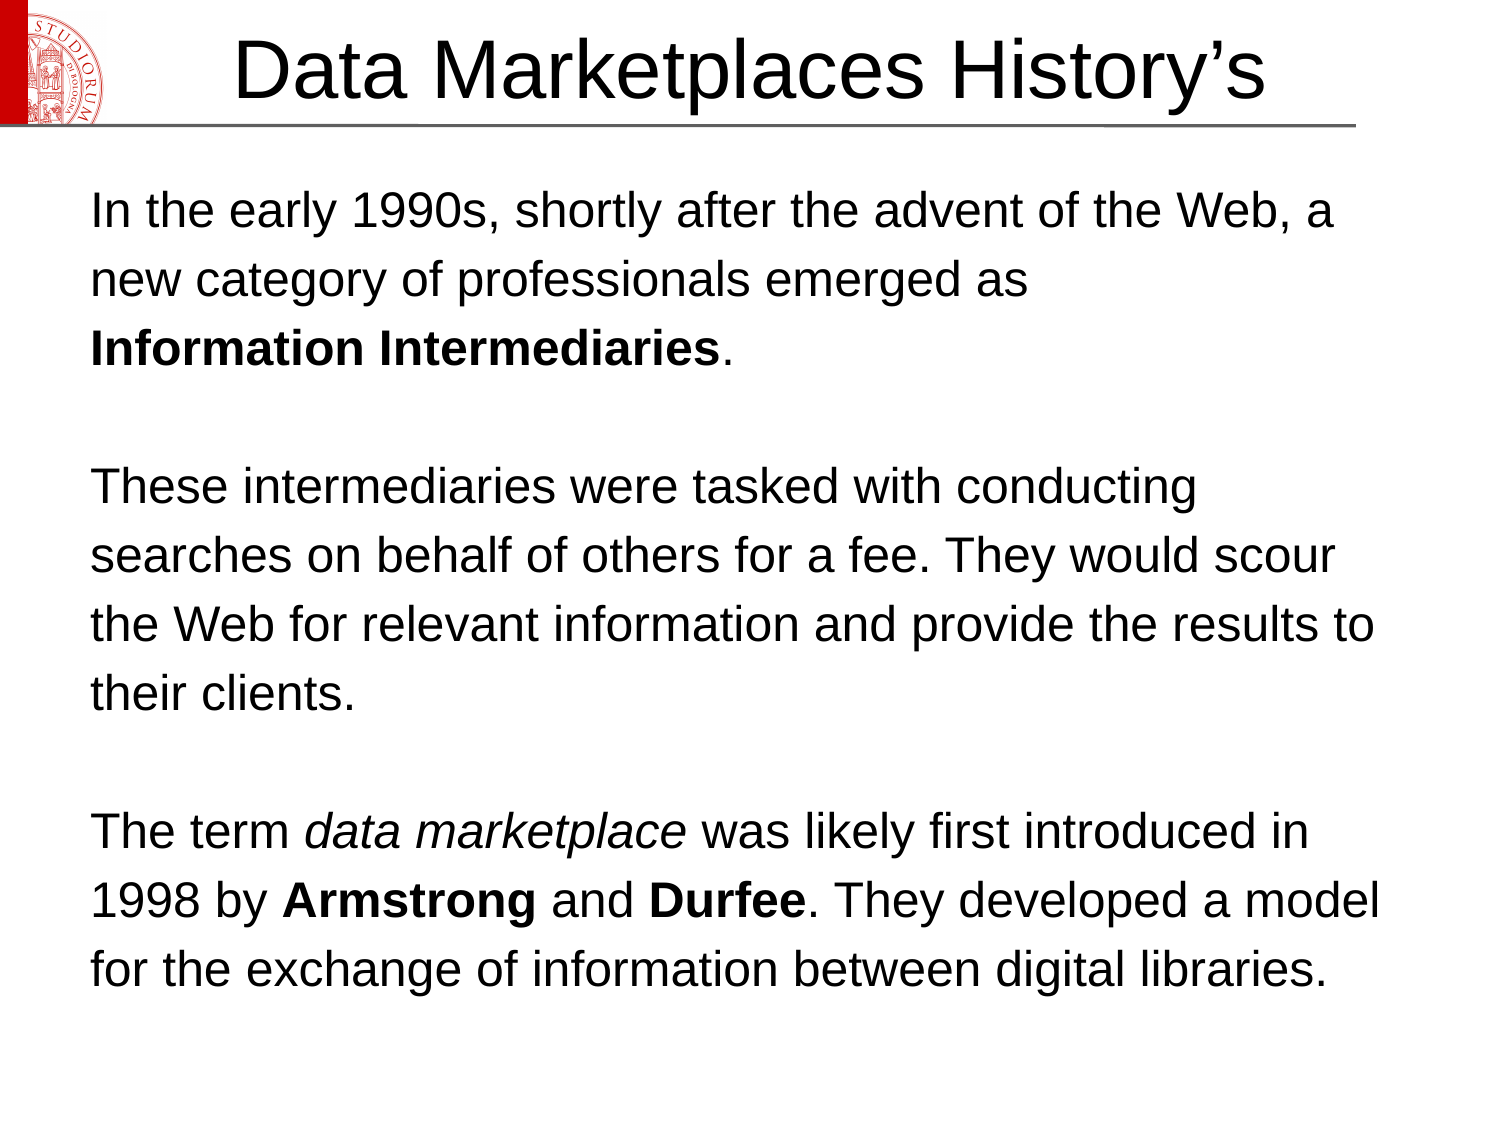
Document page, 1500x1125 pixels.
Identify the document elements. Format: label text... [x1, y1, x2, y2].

list In the early 1990s, shortly after the advent of the Web, a new category of professionals emerged as Information Intermediaries. These intermediaries were tasked with conducting searches on behalf of others for a fee. They would scour the Web for relevant information and provide the results to their clients. The term data marketplace was likely first introduced in 1998 by Armstrong and Durfee. They developed a model for the exchange of information between digital libraries. [75, 160, 1425, 1005]
title Data Marketplaces History’s [75, 7, 1425, 114]
picture [28, 11, 107, 123]
